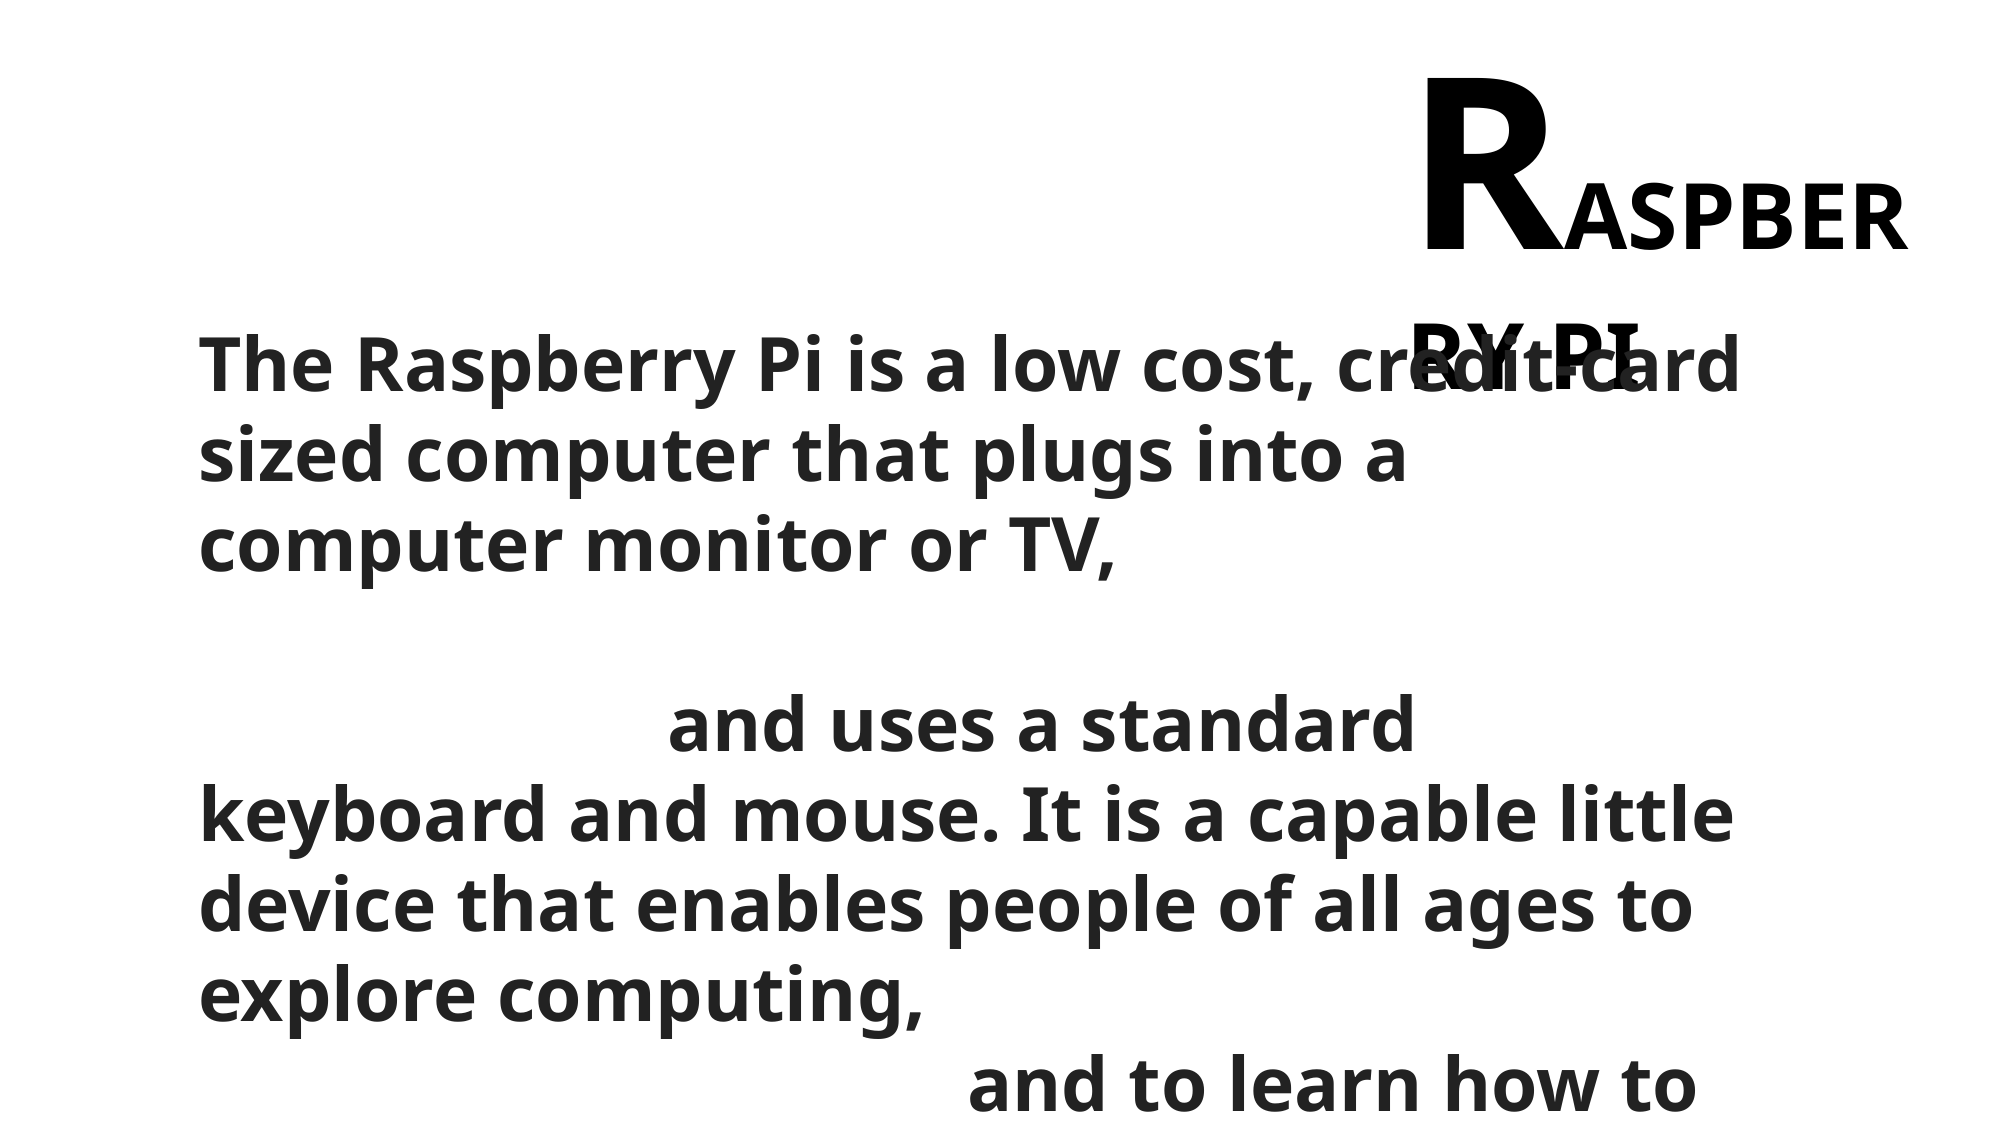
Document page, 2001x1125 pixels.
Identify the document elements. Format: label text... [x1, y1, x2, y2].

text_box The Raspberry Pi is a low cost, credit-card sized computer that plugs into a computer monitor or TV, and uses a standard keyboard and mouse. It is a capable little device that enables people of all ages to explore computing, and to learn how to program in languages like Scratch and Python [183, 308, 1784, 1125]
text_box RASPBERRY PI [1391, 0, 1952, 415]
